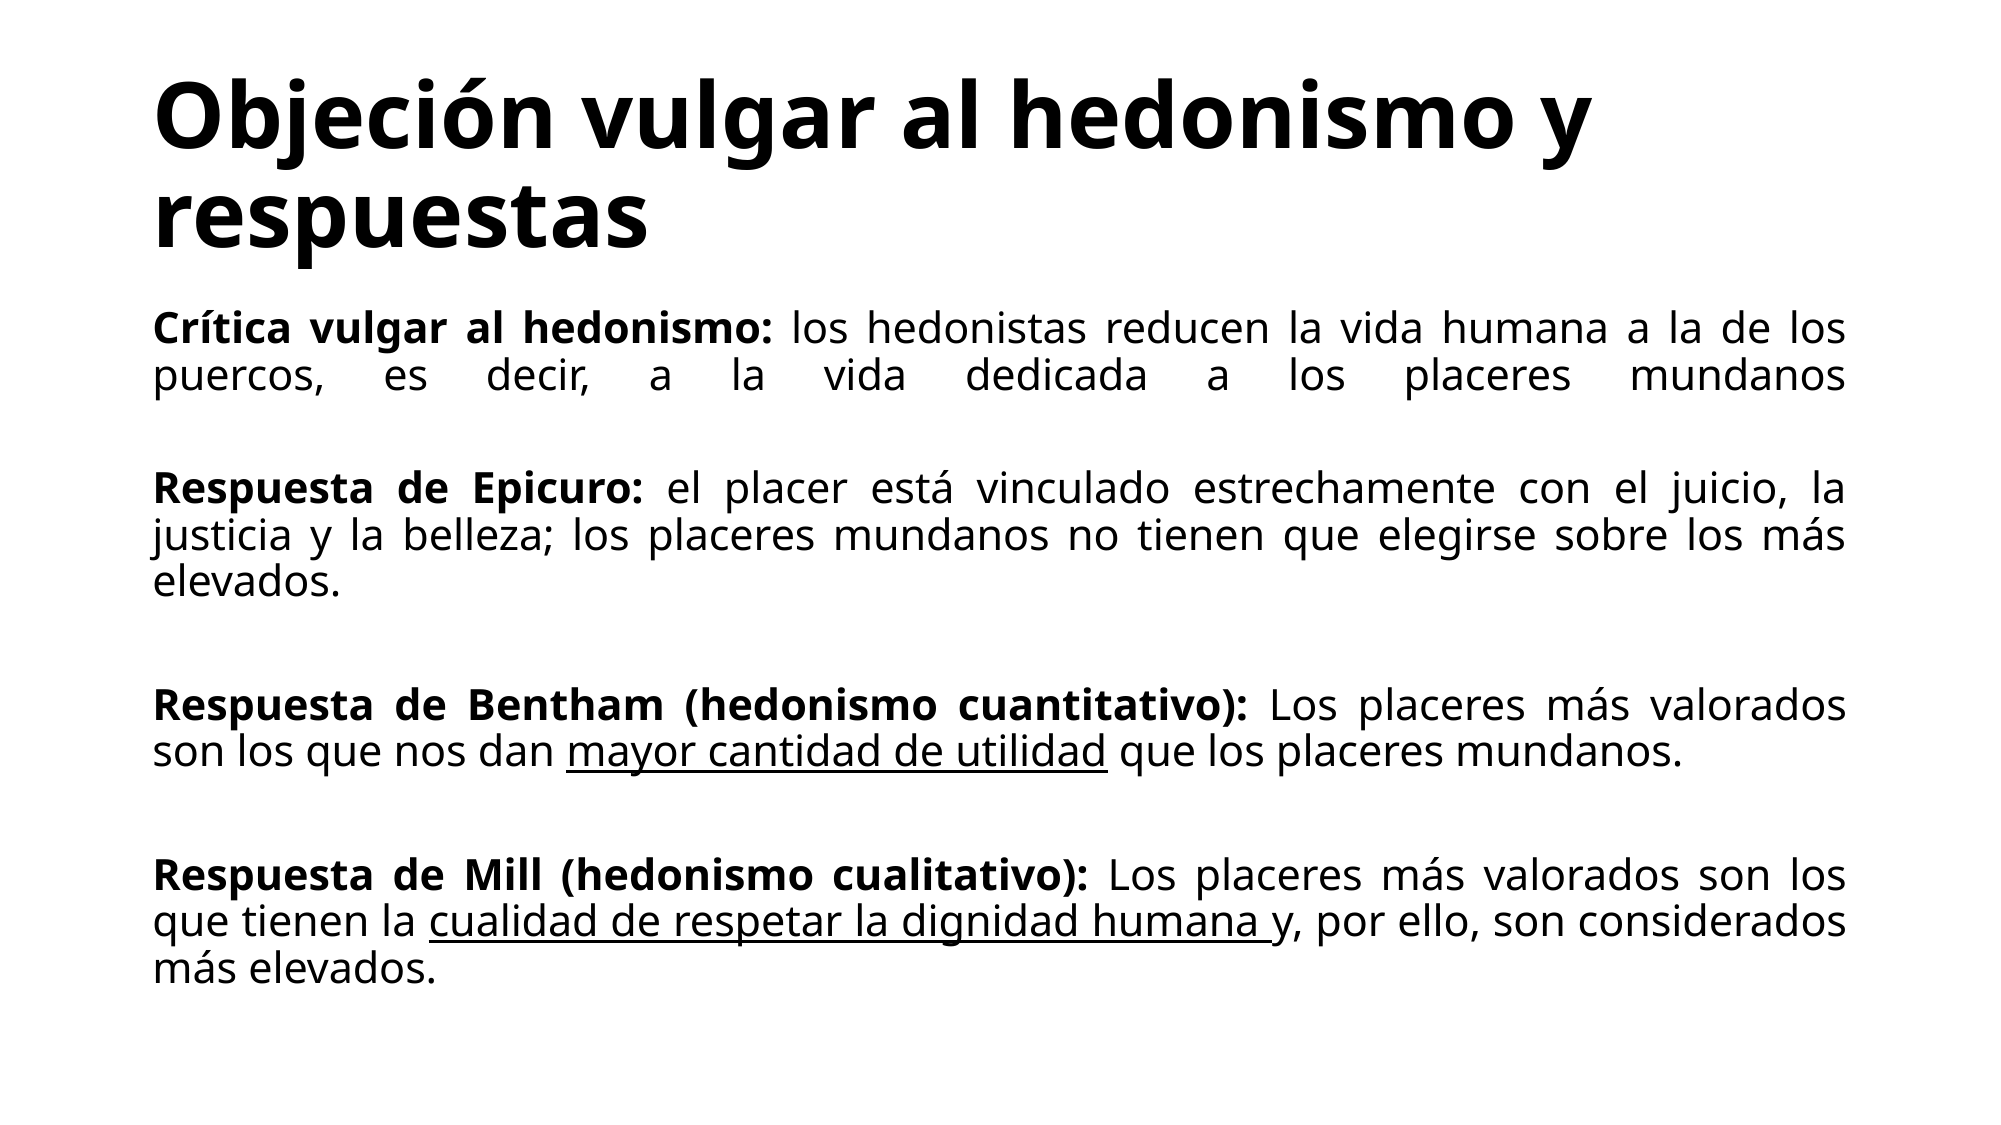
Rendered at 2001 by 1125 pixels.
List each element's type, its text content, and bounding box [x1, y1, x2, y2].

list Crítica vulgar al hedonismo: los hedonistas reducen la vida humana a la de los puercos, es decir, a la vida dedicada a los placeres mundanos Respuesta de Epicuro: el placer está vinculado estrechamente con el juicio, la justicia y la belleza; los placeres mundanos no tienen que elegirse sobre los más elevados. Respuesta de Bentham (hedonismo cuantitativo): Los placeres más valorados son los que nos dan mayor cantidad de utilidad que los placeres mundanos. Respuesta de Mill (hedonismo cualitativo): Los placeres más valorados son los que tienen la cualidad de respetar la dignidad humana y, por ello, son considerados más elevados. [137, 299, 1863, 1014]
title Objeción vulgar al hedonismo y respuestas [137, 59, 1863, 278]
